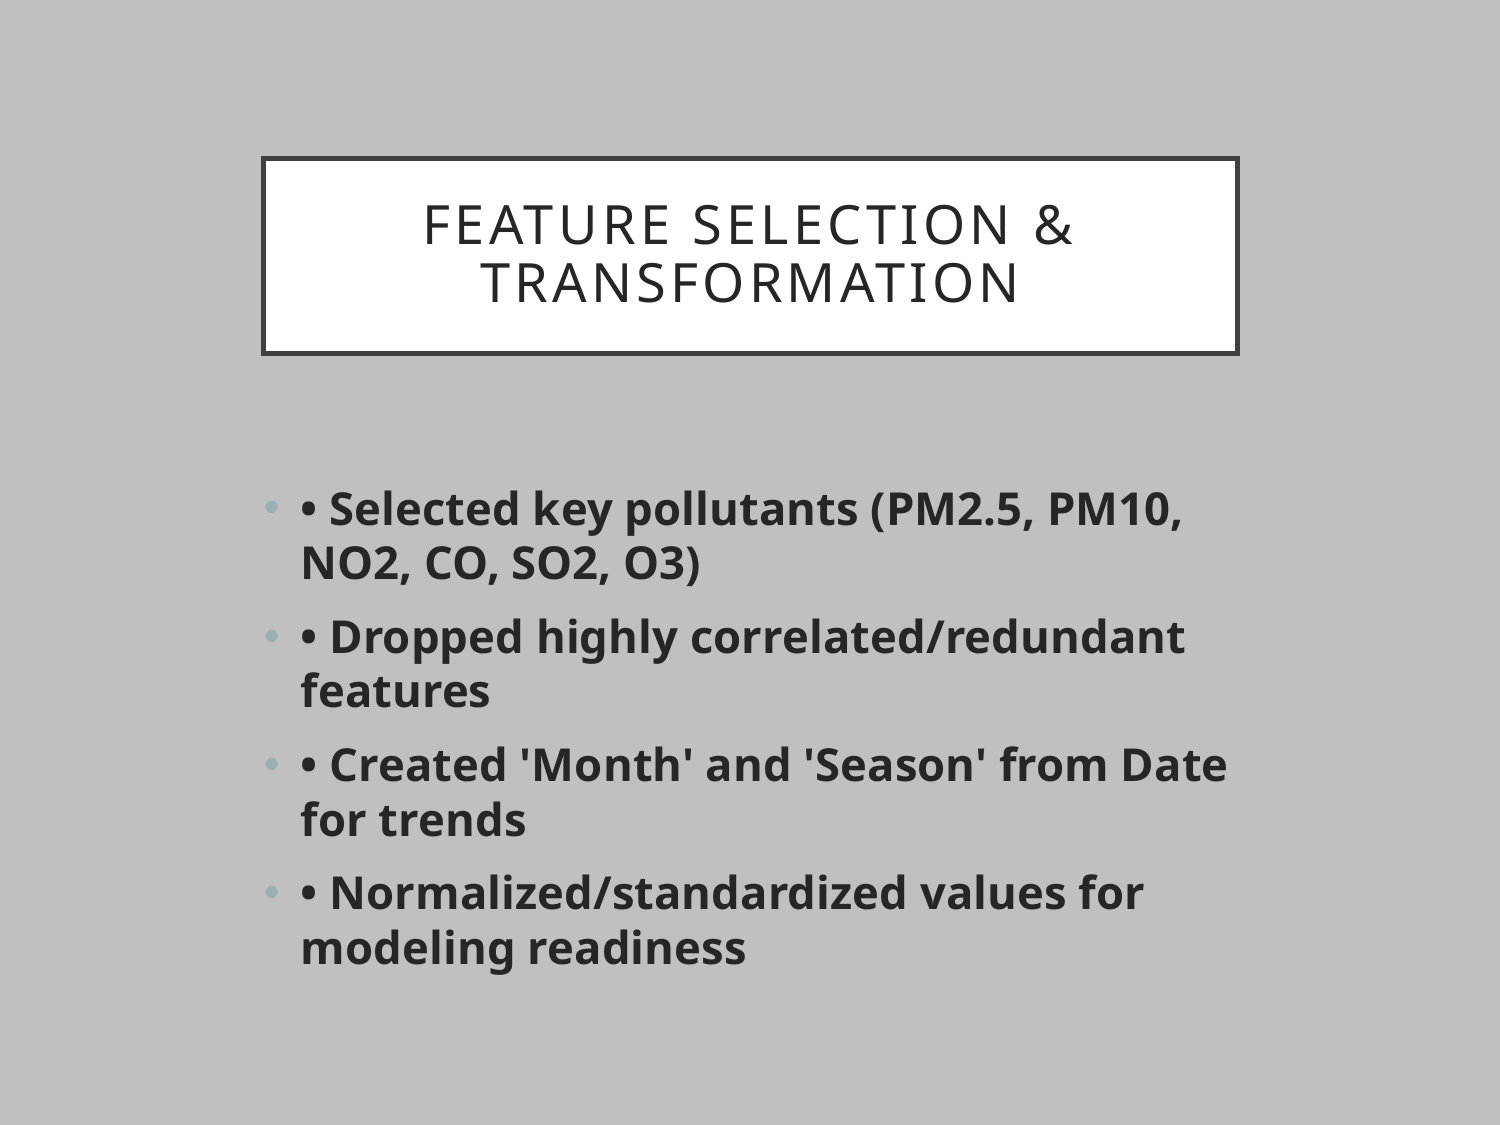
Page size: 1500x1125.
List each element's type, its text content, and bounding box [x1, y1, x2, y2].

list • Selected key pollutants (PM2.5, PM10, NO2, CO, SO2, O3) • Dropped highly correlated/redundant features • Created 'Month' and 'Season' from Date for trends • Normalized/standardized values for modeling readiness [249, 472, 1309, 982]
title Feature Selection & Transformation [261, 156, 1240, 356]
